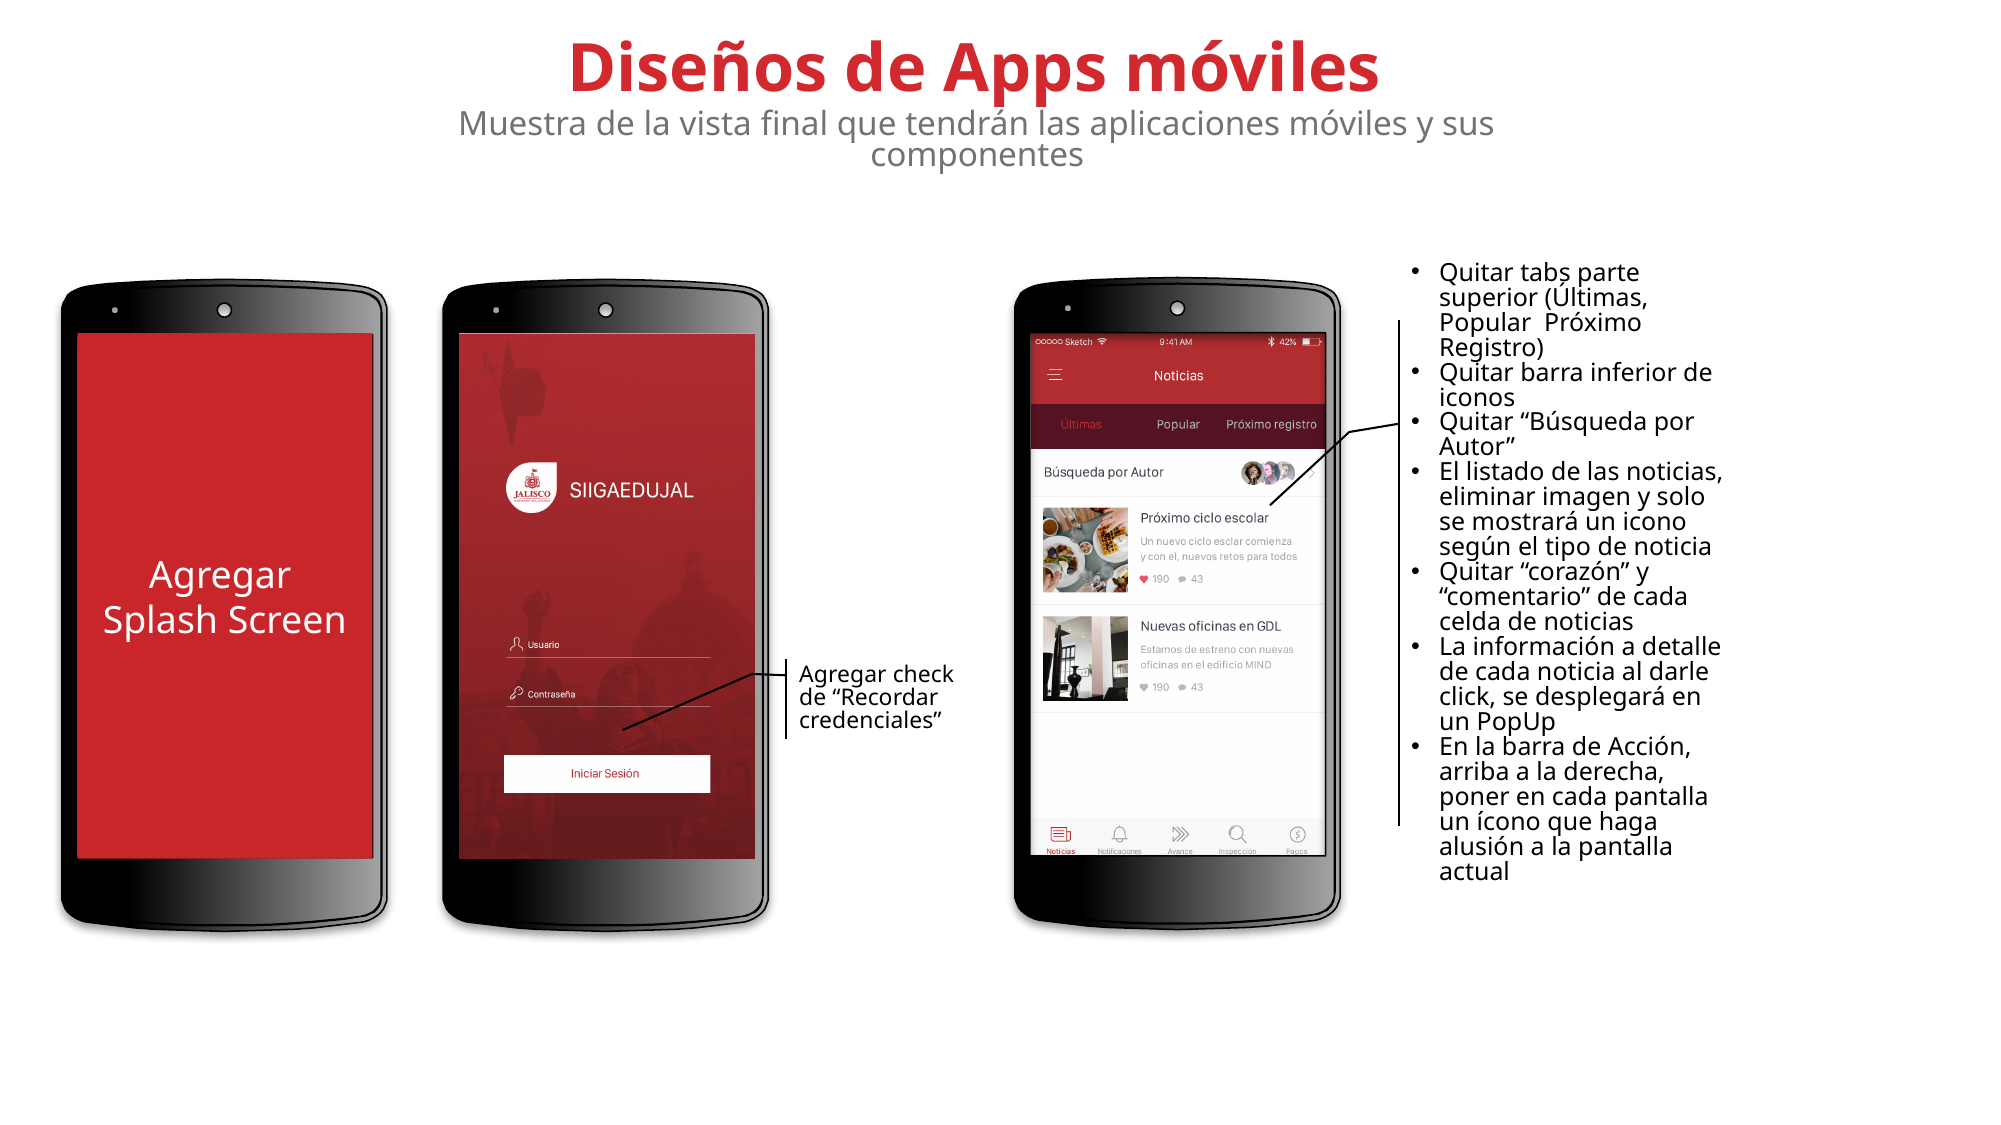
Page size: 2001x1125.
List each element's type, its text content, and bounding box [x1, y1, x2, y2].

text_box Diseños de Apps móviles [224, 17, 1725, 111]
text_box Agregar Splash Screen [77, 332, 373, 860]
text_box Muestra de la vista final que tendrán las aplicaciones móviles y sus componentes [378, 95, 1577, 158]
text_box [61, 279, 387, 932]
text_box Agregar check de “Recordar credenciales” [769, 658, 977, 739]
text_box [443, 279, 769, 932]
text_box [1014, 277, 1340, 930]
text_box Quitar tabs parte superior (Últimas, Popular Próximo Registro) Quitar barra inferior de iconos Quitar “Búsqueda por Autor” El listado de las noticias, eliminar imagen y solo se mostrará un icono según el tipo de noticia Quitar “corazón” y “comentario” de cada celda de noticias La información a detalle de cada noticia al darle click, se desplegará en un PopUp En la barra de Acción, arriba a la derecha, poner en cada pantalla un ícono que haga alusión a la pantalla actual [1340, 320, 1741, 826]
